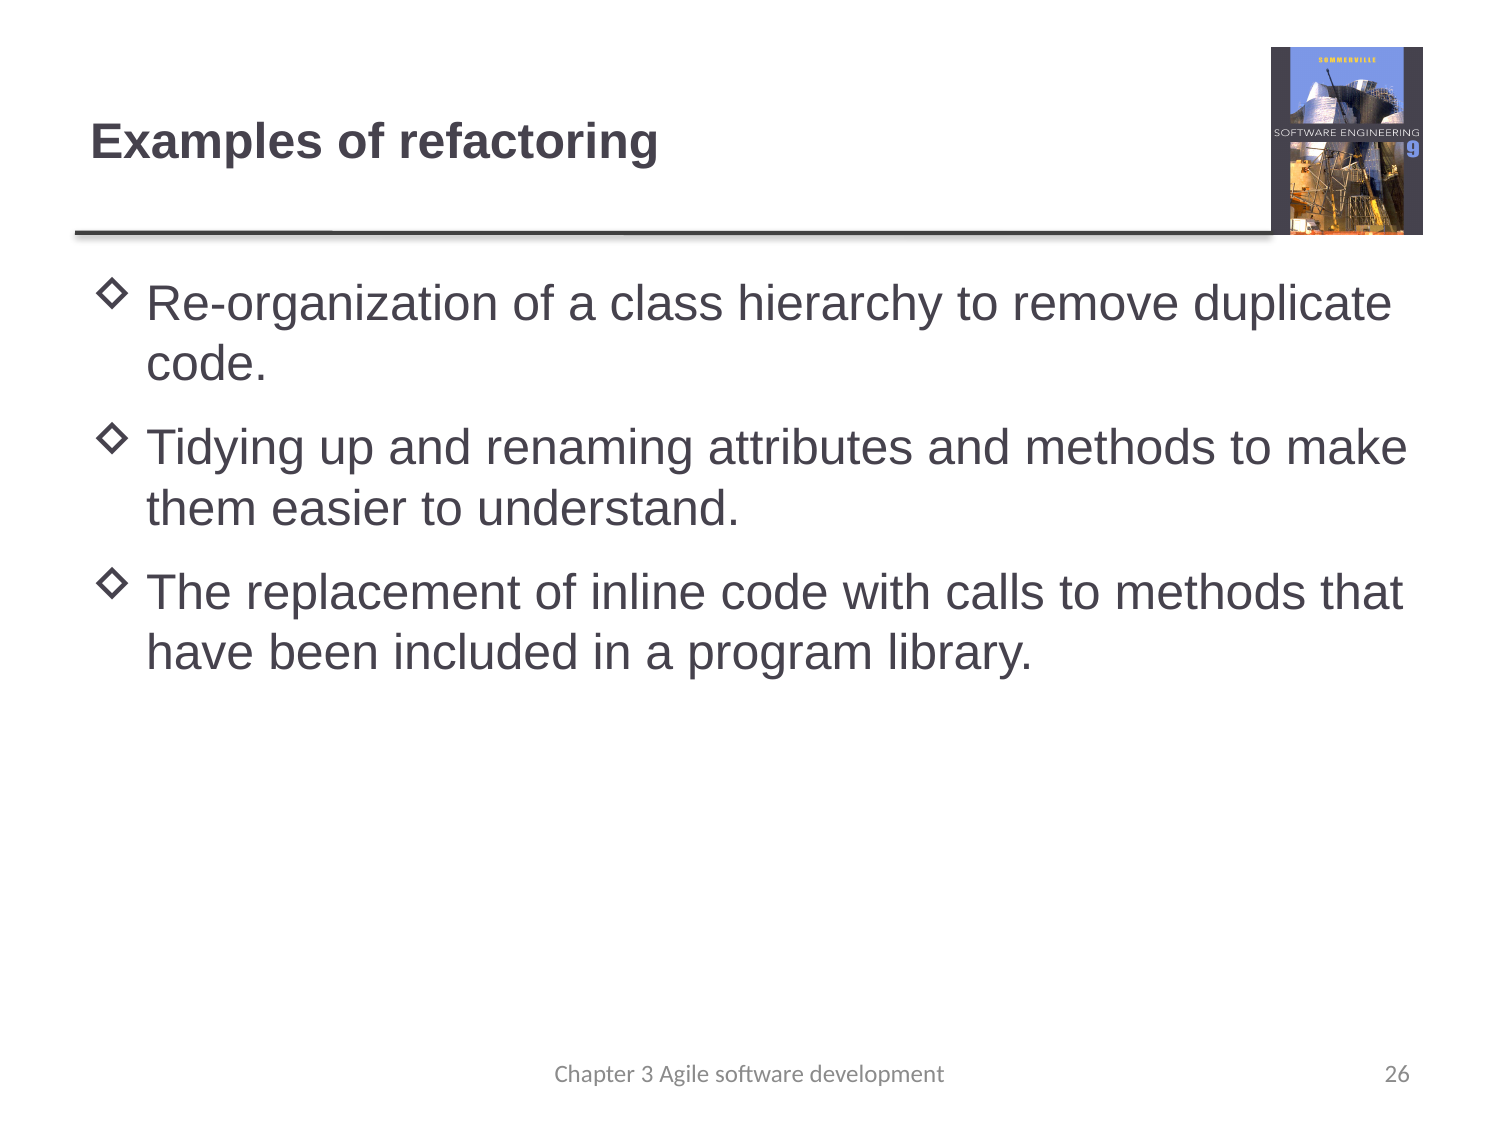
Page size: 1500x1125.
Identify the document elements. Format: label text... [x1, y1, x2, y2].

picture [1272, 47, 1423, 235]
slide_number 26 [1074, 1042, 1425, 1103]
title Examples of refactoring [74, 44, 1272, 233]
list Re-organization of a class hierarchy to remove duplicate code. Tidying up and renaming attributes and methods to make them easier to understand. The replacement of inline code with calls to methods that have been included in a program library. [75, 262, 1425, 1005]
footer Chapter 3 Agile software development [512, 1042, 988, 1103]
